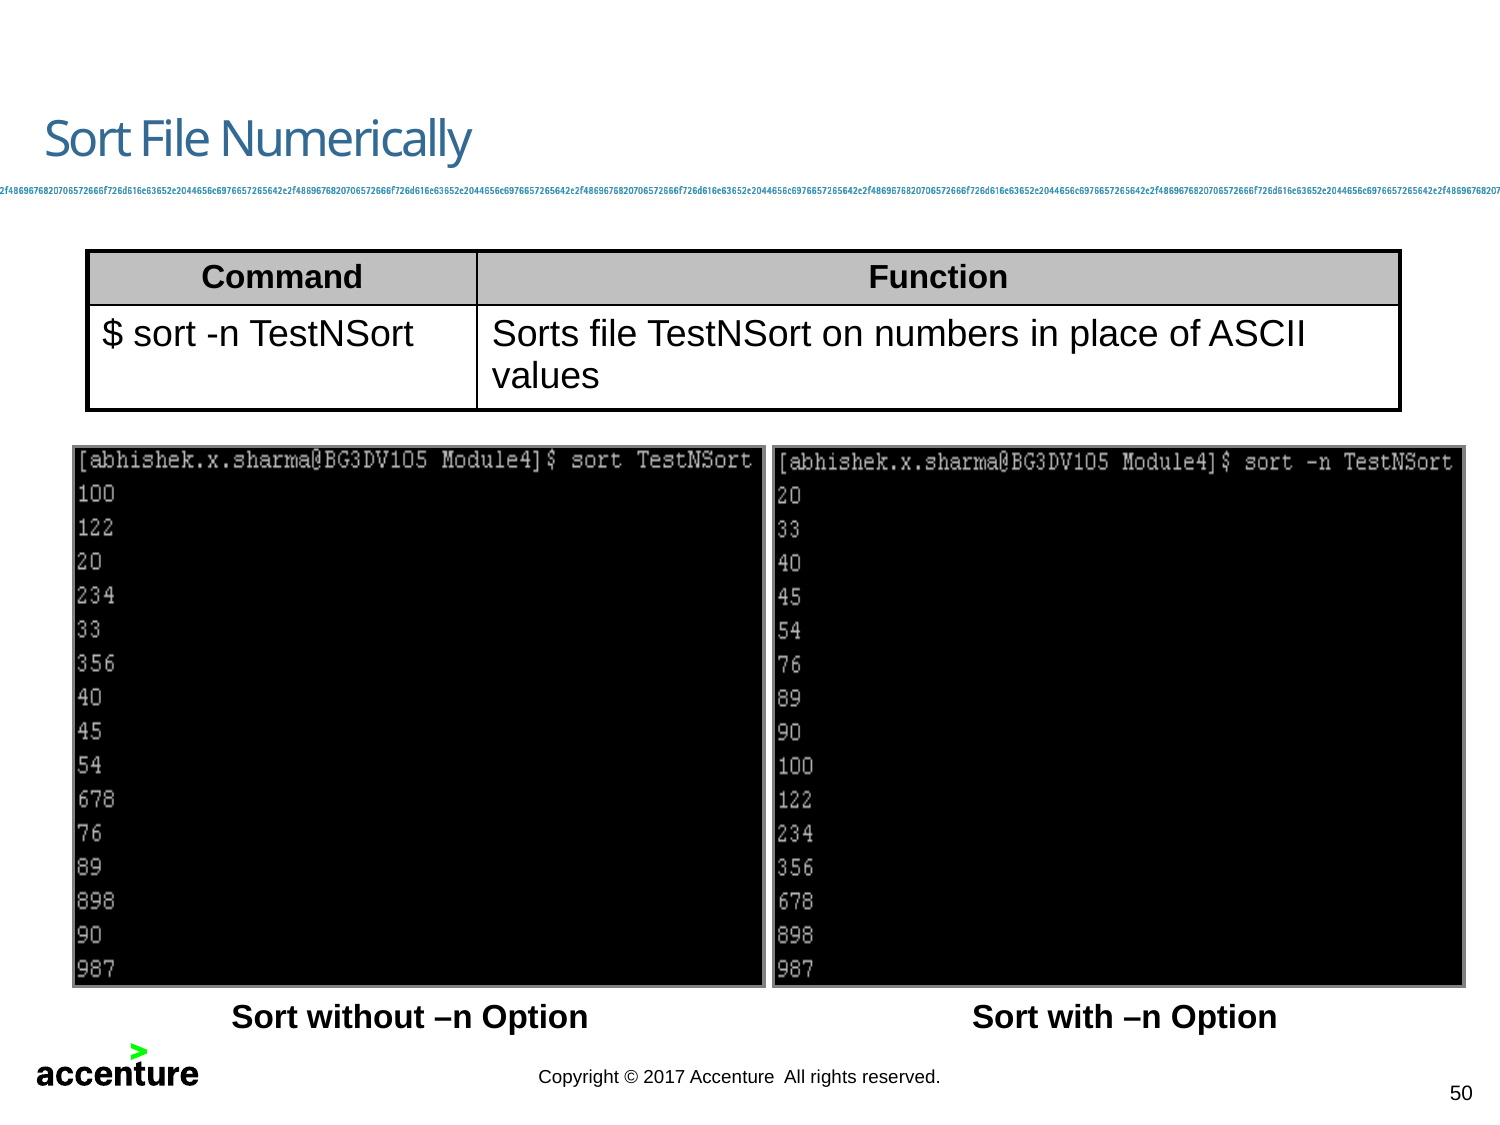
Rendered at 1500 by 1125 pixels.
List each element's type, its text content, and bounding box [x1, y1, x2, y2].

list [26, 212, 1425, 1000]
picture [774, 447, 1463, 986]
table_cell Sorts file TestNSort on numbers in place of ASCII values [478, 306, 1398, 408]
table_cell $ sort -n TestNSort [90, 306, 476, 408]
table_header Command [90, 253, 476, 304]
text_box Sort with –n Option [800, 987, 1450, 1025]
text_box 50 [1137, 1046, 1488, 1125]
title Sort File Numerically [29, 24, 1367, 175]
text_box Sort without –n Option [85, 987, 736, 1025]
picture [74, 447, 763, 986]
picture [0, 186, 1500, 194]
table_header Function [478, 253, 1398, 304]
